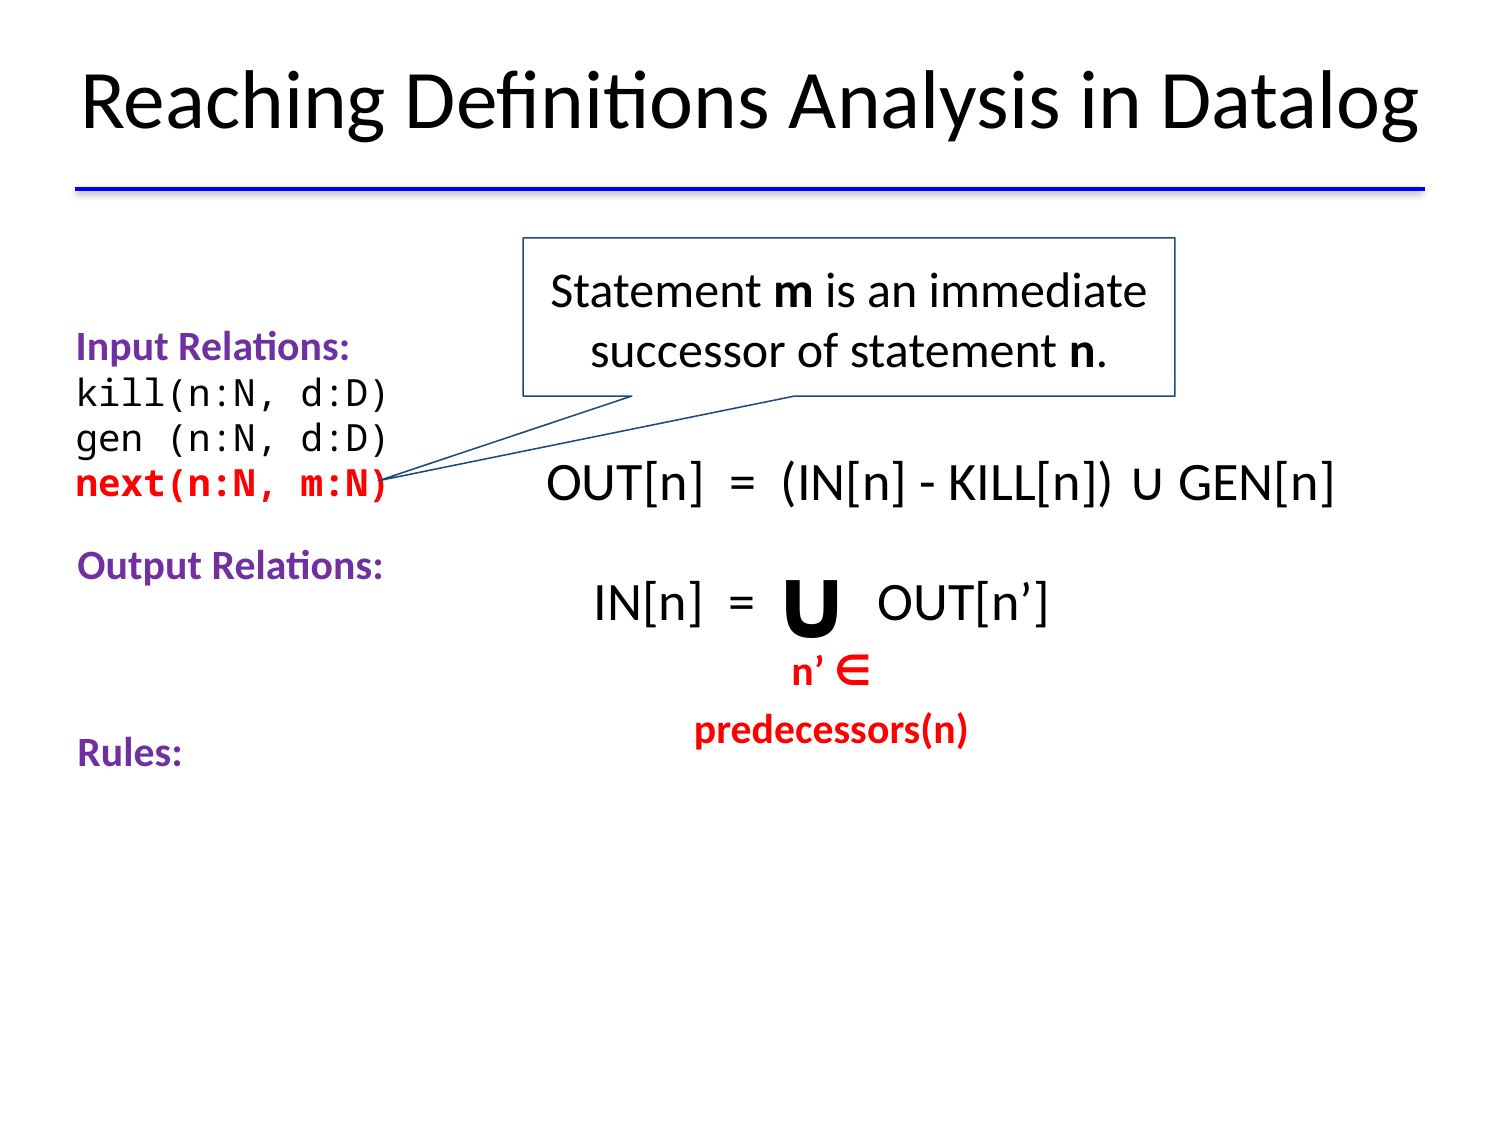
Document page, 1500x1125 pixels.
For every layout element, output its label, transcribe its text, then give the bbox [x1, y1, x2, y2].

title Reaching Definitions Analysis in Datalog [63, 1, 1438, 190]
text_box Statement m is an immediate successor of statement n. [378, 429, 531, 481]
text_box OUT[n] = (IN[n] - KILL[n]) ∪ GEN[n] [531, 429, 1398, 581]
text_box Statement m is an immediate successor of statement n. [523, 237, 1175, 429]
text_box Input Relations: kill(n:N, d:D) gen (n:N, d:D) next(n:N, m:N) [60, 303, 422, 523]
text_box Output Relations: [62, 522, 419, 709]
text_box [527, 523, 1118, 771]
text_box Rules: [62, 709, 753, 914]
